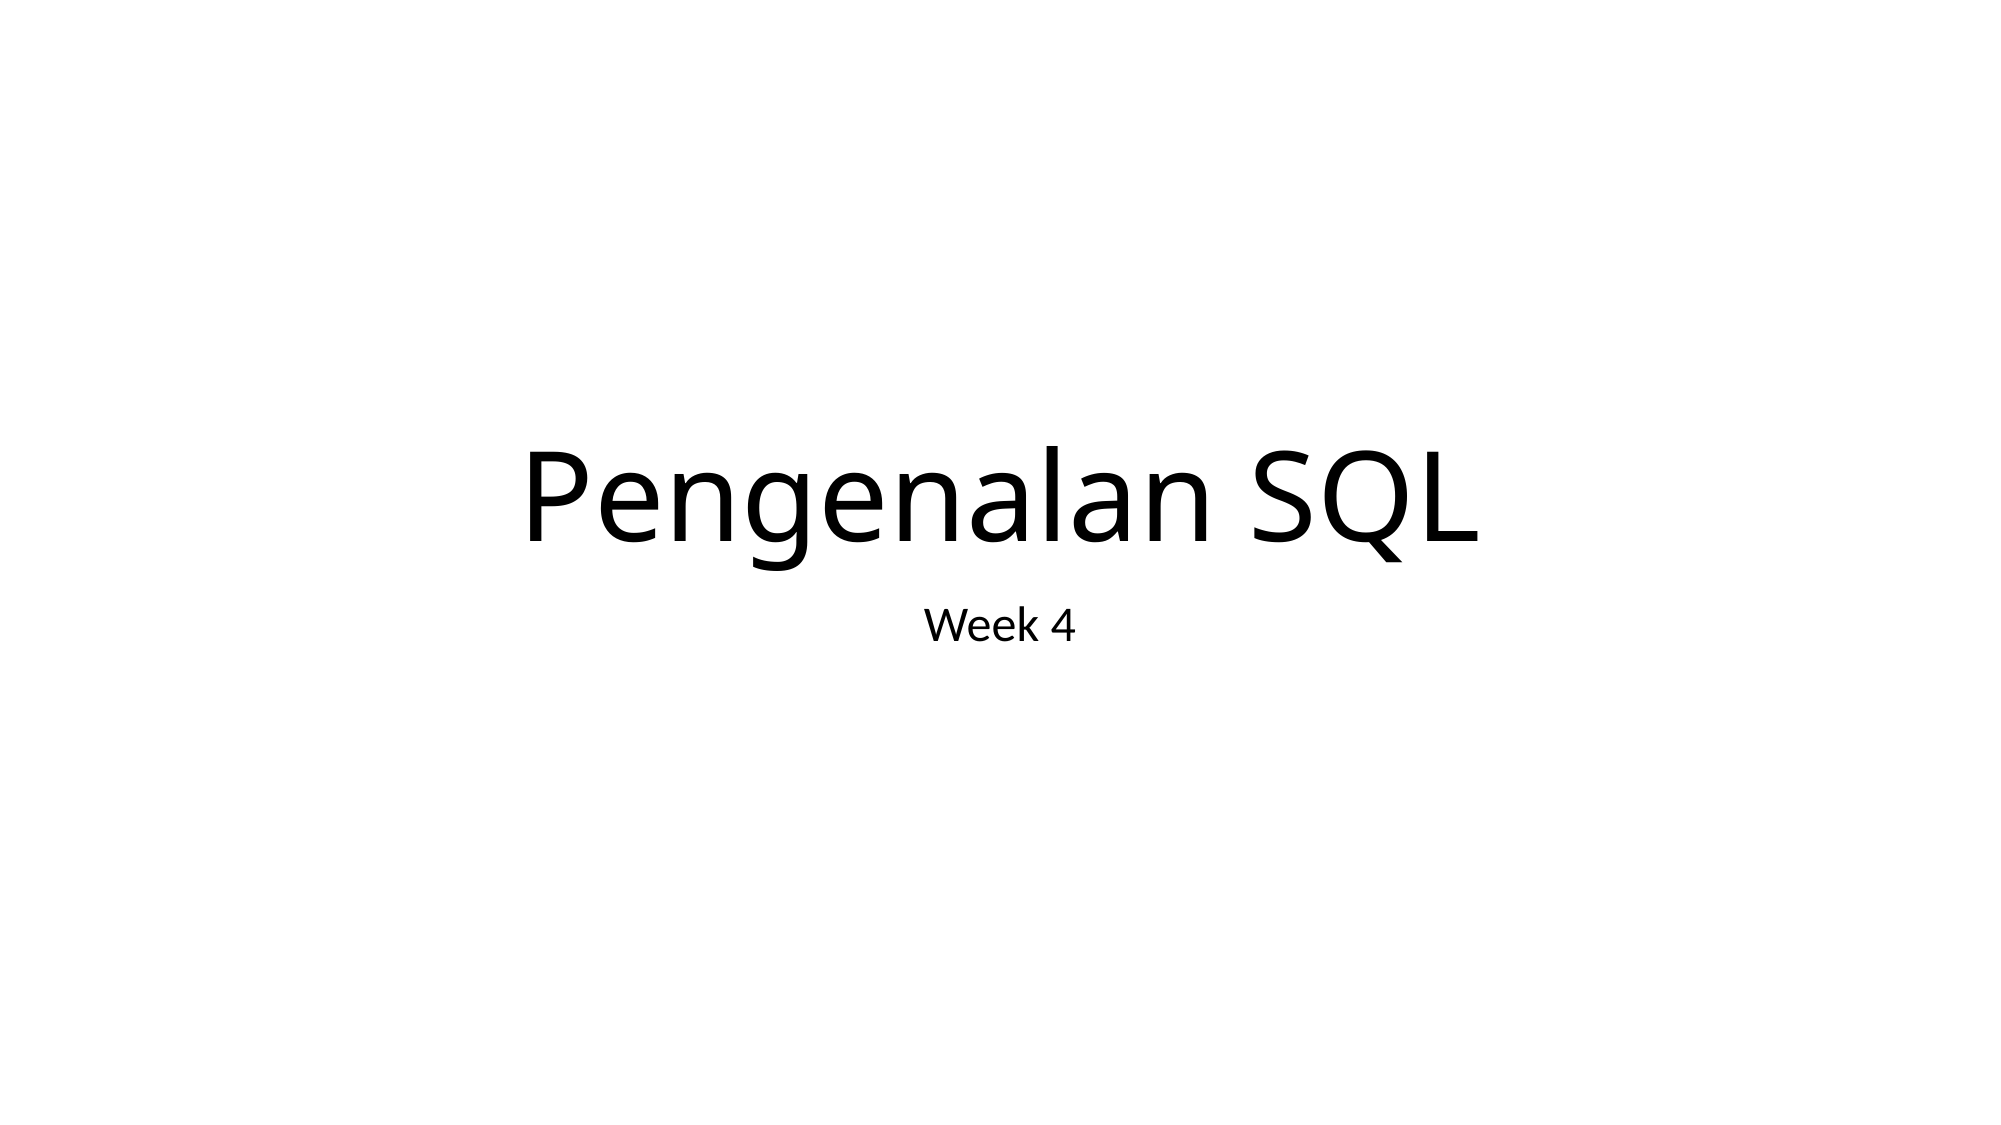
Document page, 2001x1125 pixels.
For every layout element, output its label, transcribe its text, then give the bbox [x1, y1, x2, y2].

subtitle Week 4 [249, 590, 1750, 863]
title Pengenalan SQL [249, 184, 1750, 576]
